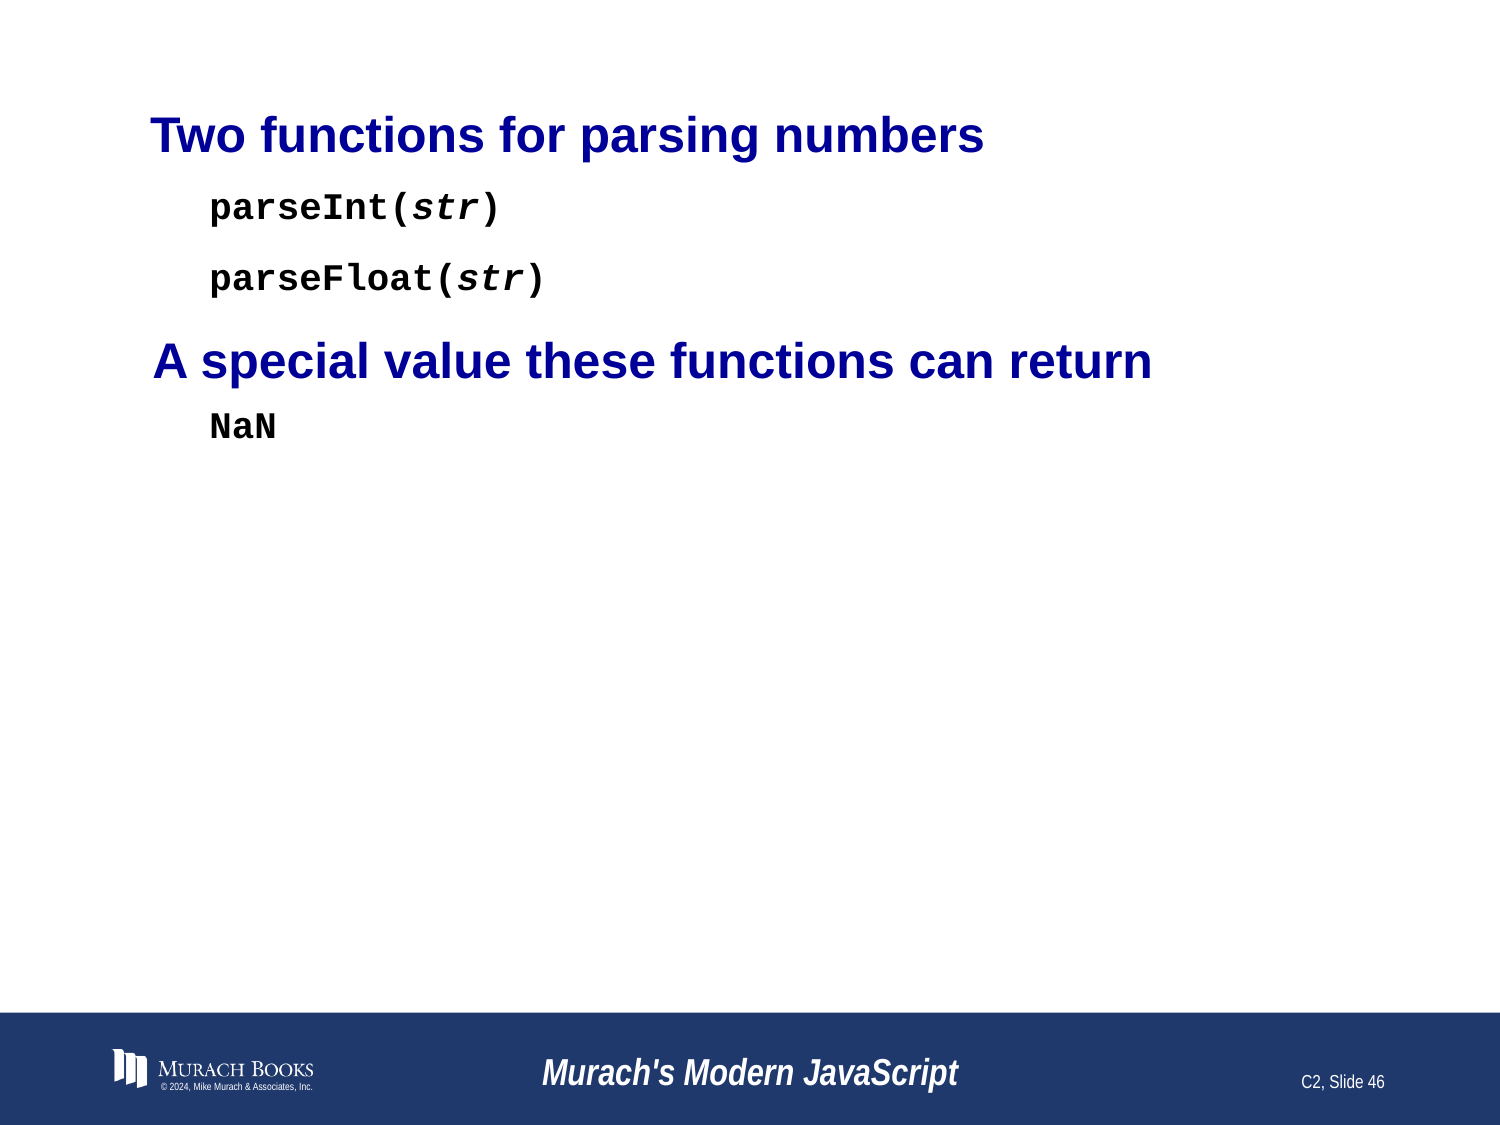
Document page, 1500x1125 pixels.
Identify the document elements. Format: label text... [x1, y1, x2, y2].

list parseInt(str) parseFloat(str) A special value these functions can return NaN [137, 174, 1350, 975]
slide_number Murach's Modern JavaScript [450, 1025, 1050, 1100]
slide_number C2, Slide 46 [1087, 1025, 1400, 1100]
title Two functions for parsing numbers [150, 102, 1350, 164]
footer © 2024, Mike Murach & Associates, Inc. [12, 1025, 450, 1100]
